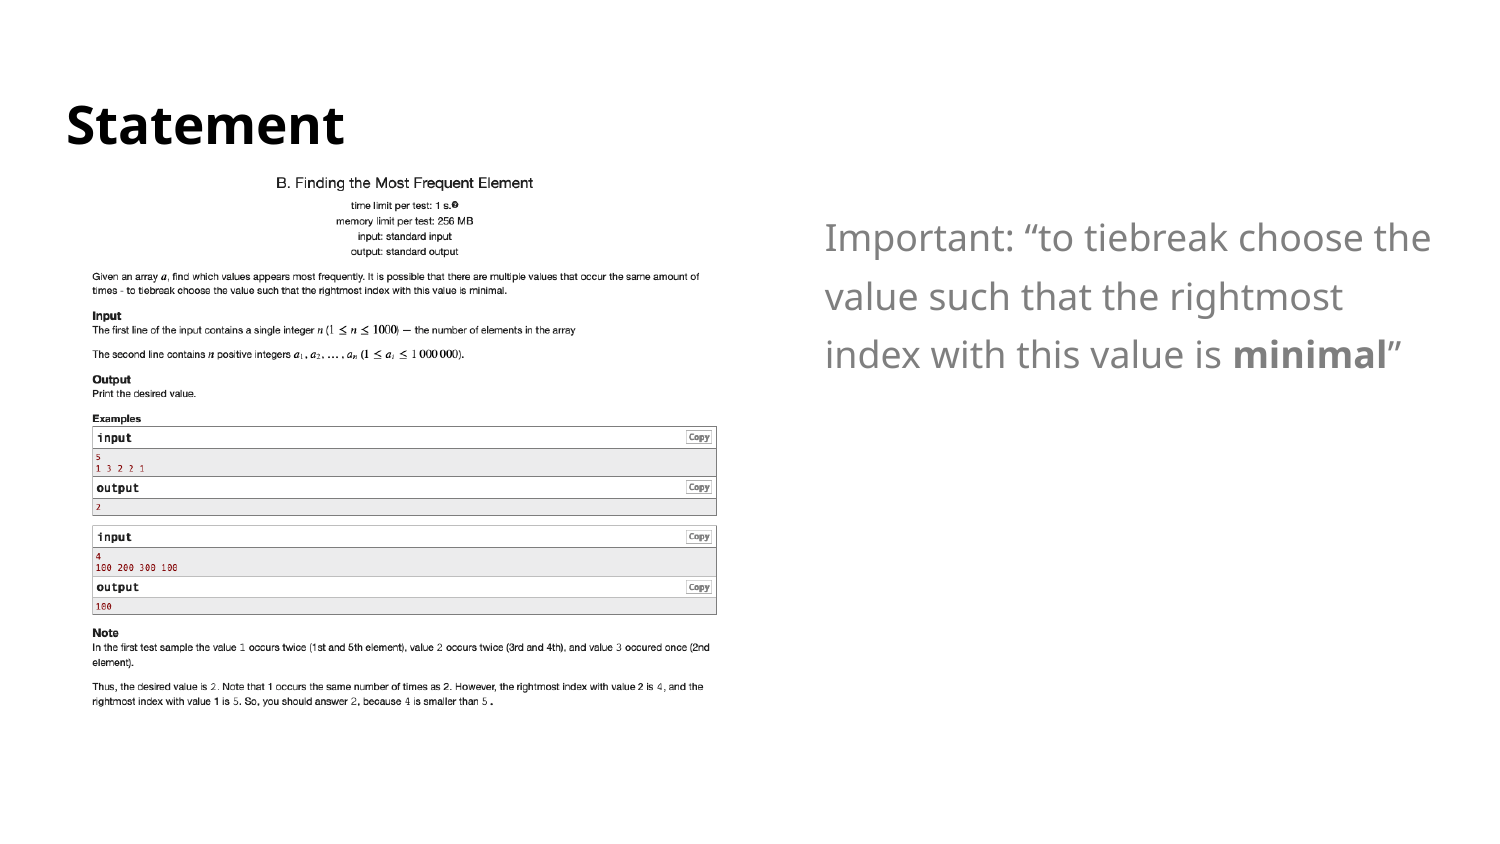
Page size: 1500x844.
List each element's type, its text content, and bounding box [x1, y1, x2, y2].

title Statement [51, 72, 1449, 176]
picture [50, 170, 724, 732]
list Important: “to tiebreak choose the value such that the rightmost index with this value is minimal” [809, 189, 1449, 750]
